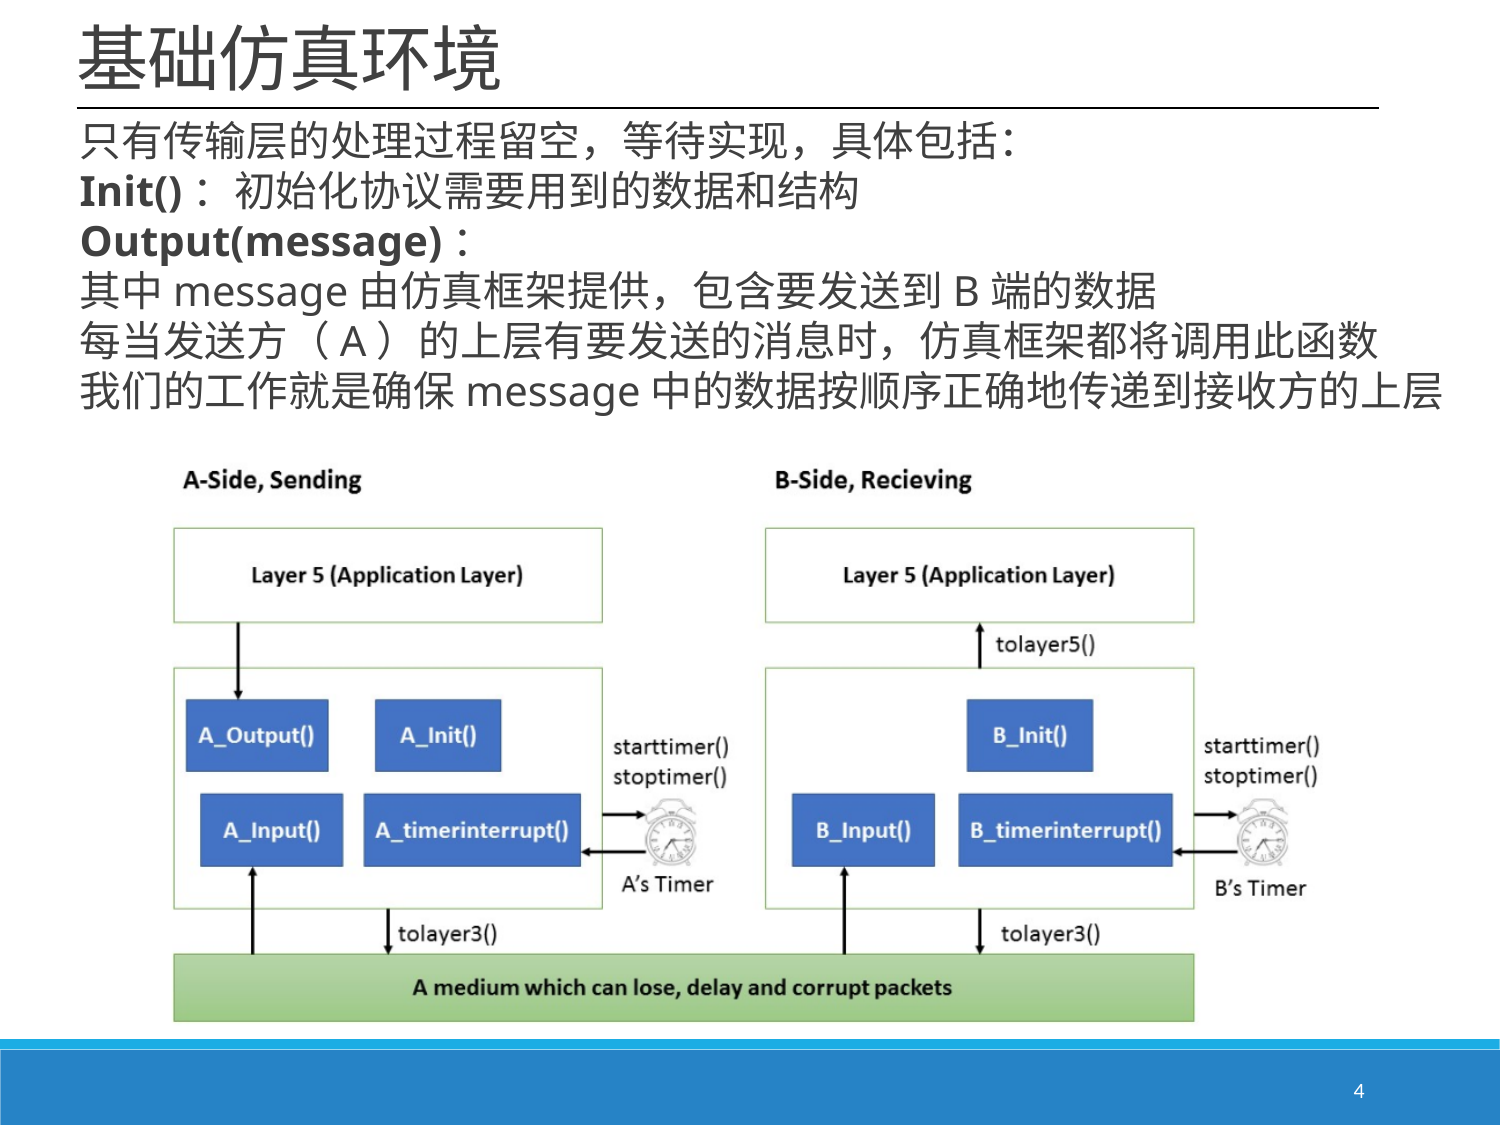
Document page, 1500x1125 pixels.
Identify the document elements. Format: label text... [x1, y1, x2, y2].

text_box 只有传输层的处理过程留空，等待实现，具体包括： Init()：初始化协议需要用到的数据和结构 Output(message)： 其中message由仿真框架提供，包含要发送到B端的数据 每当发送方（A）的上层有要发送的消息时，仿真框架都将调用此函数 我们的工作就是确保message中的数据按顺序正确地传递到接收方的上层 [64, 107, 1463, 473]
picture [161, 455, 1338, 1038]
title 基础仿真环境 [61, 19, 1299, 108]
slide_number 4 [1218, 1059, 1380, 1120]
